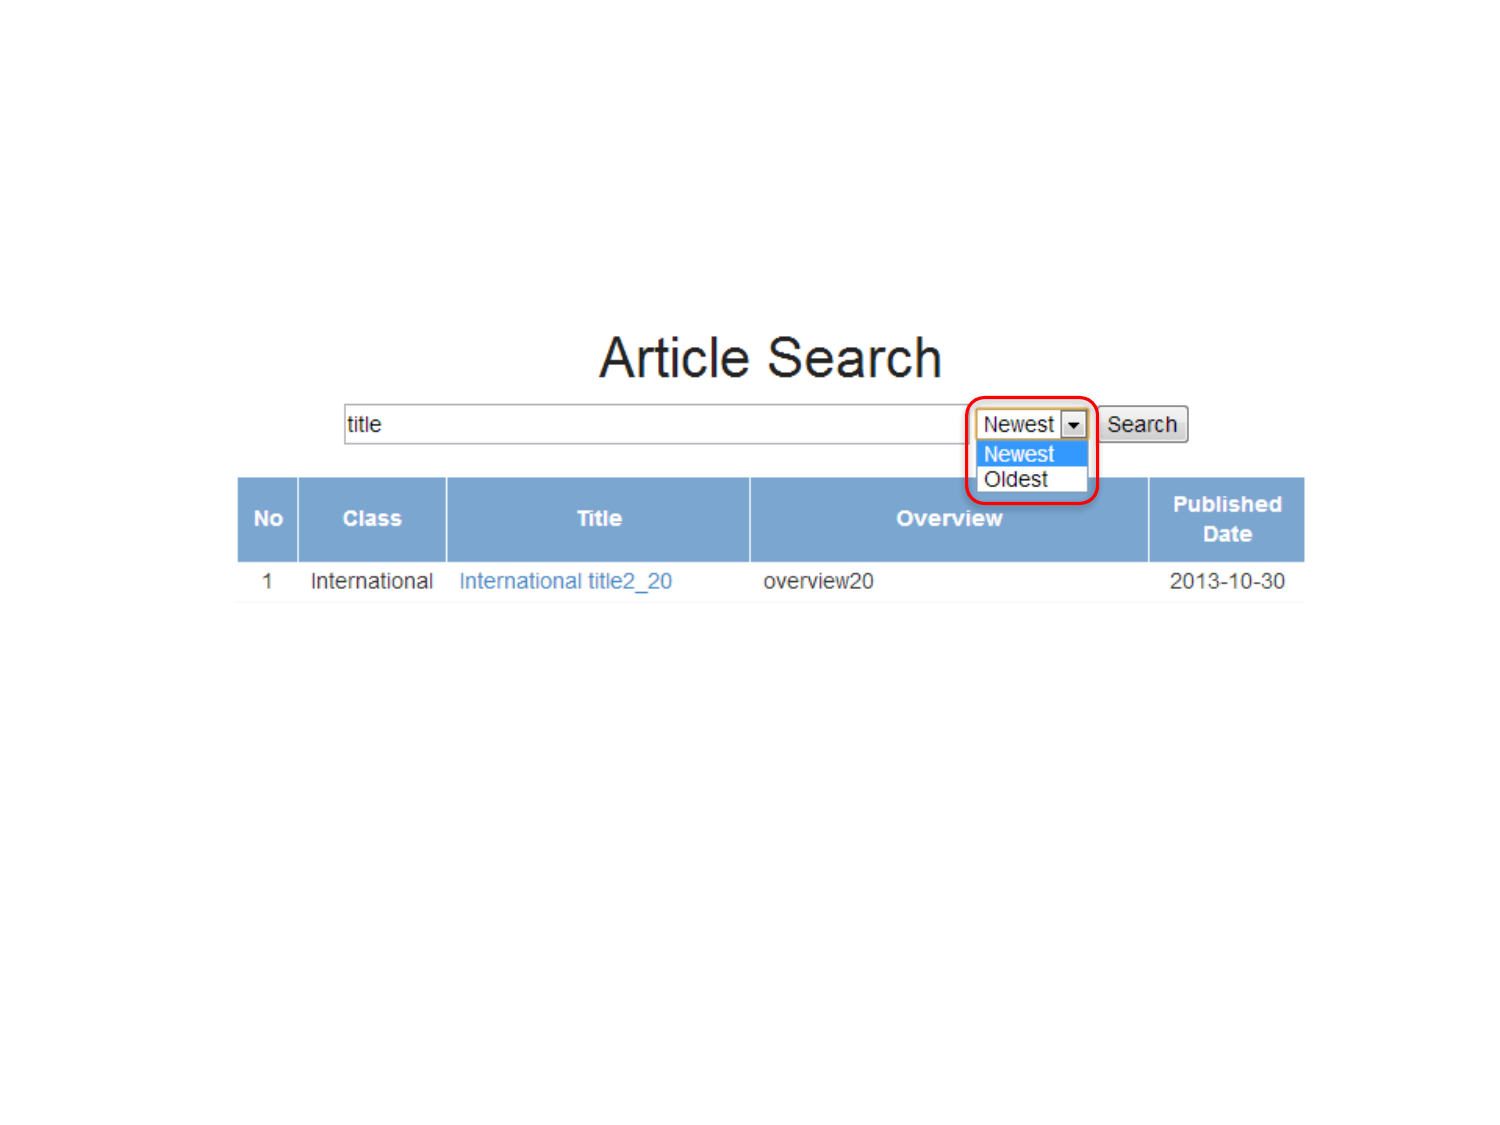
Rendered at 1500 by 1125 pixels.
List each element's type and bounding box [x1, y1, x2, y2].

picture [199, 295, 1337, 603]
